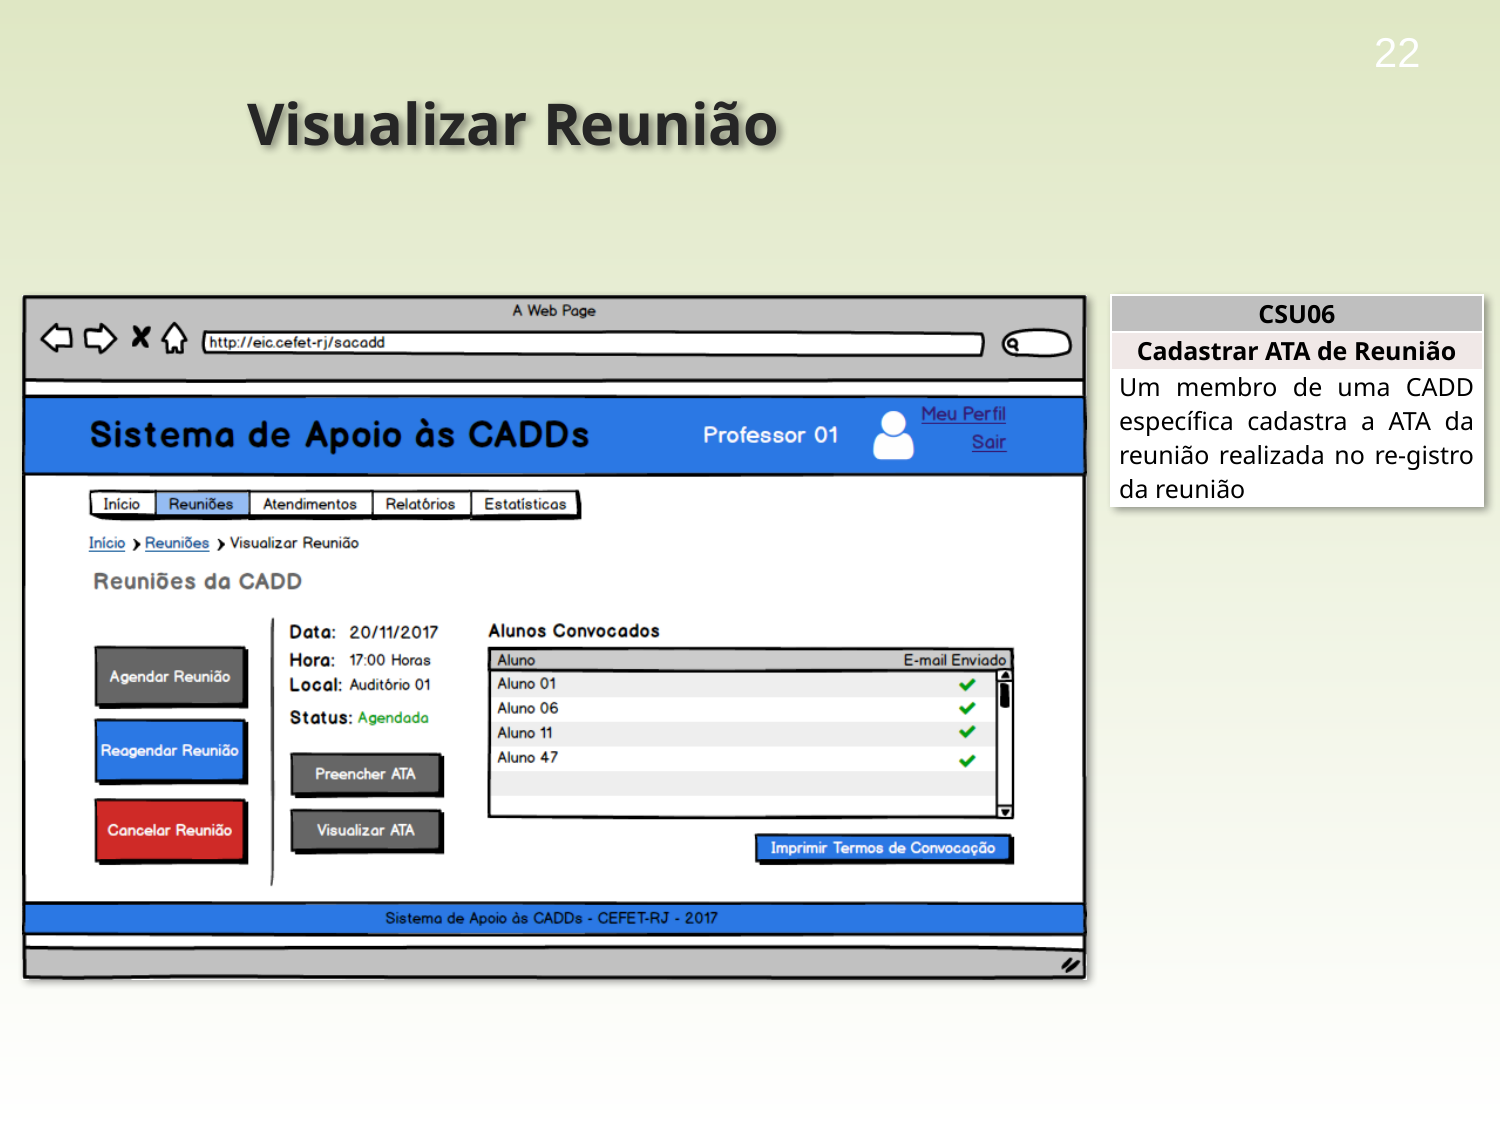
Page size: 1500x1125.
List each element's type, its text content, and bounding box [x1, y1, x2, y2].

table_header CSU06 [1112, 296, 1482, 331]
text_box 22 [1339, 20, 1436, 81]
picture [22, 295, 1087, 980]
table_cell Cadastrar ATA de Reunião [1112, 333, 1482, 369]
table_cell Um membro de uma CADD específica cadastra a ATA da reunião realizada no re-gistro da reunião [1112, 371, 1482, 505]
title Visualizar Reunião [232, 80, 1393, 166]
